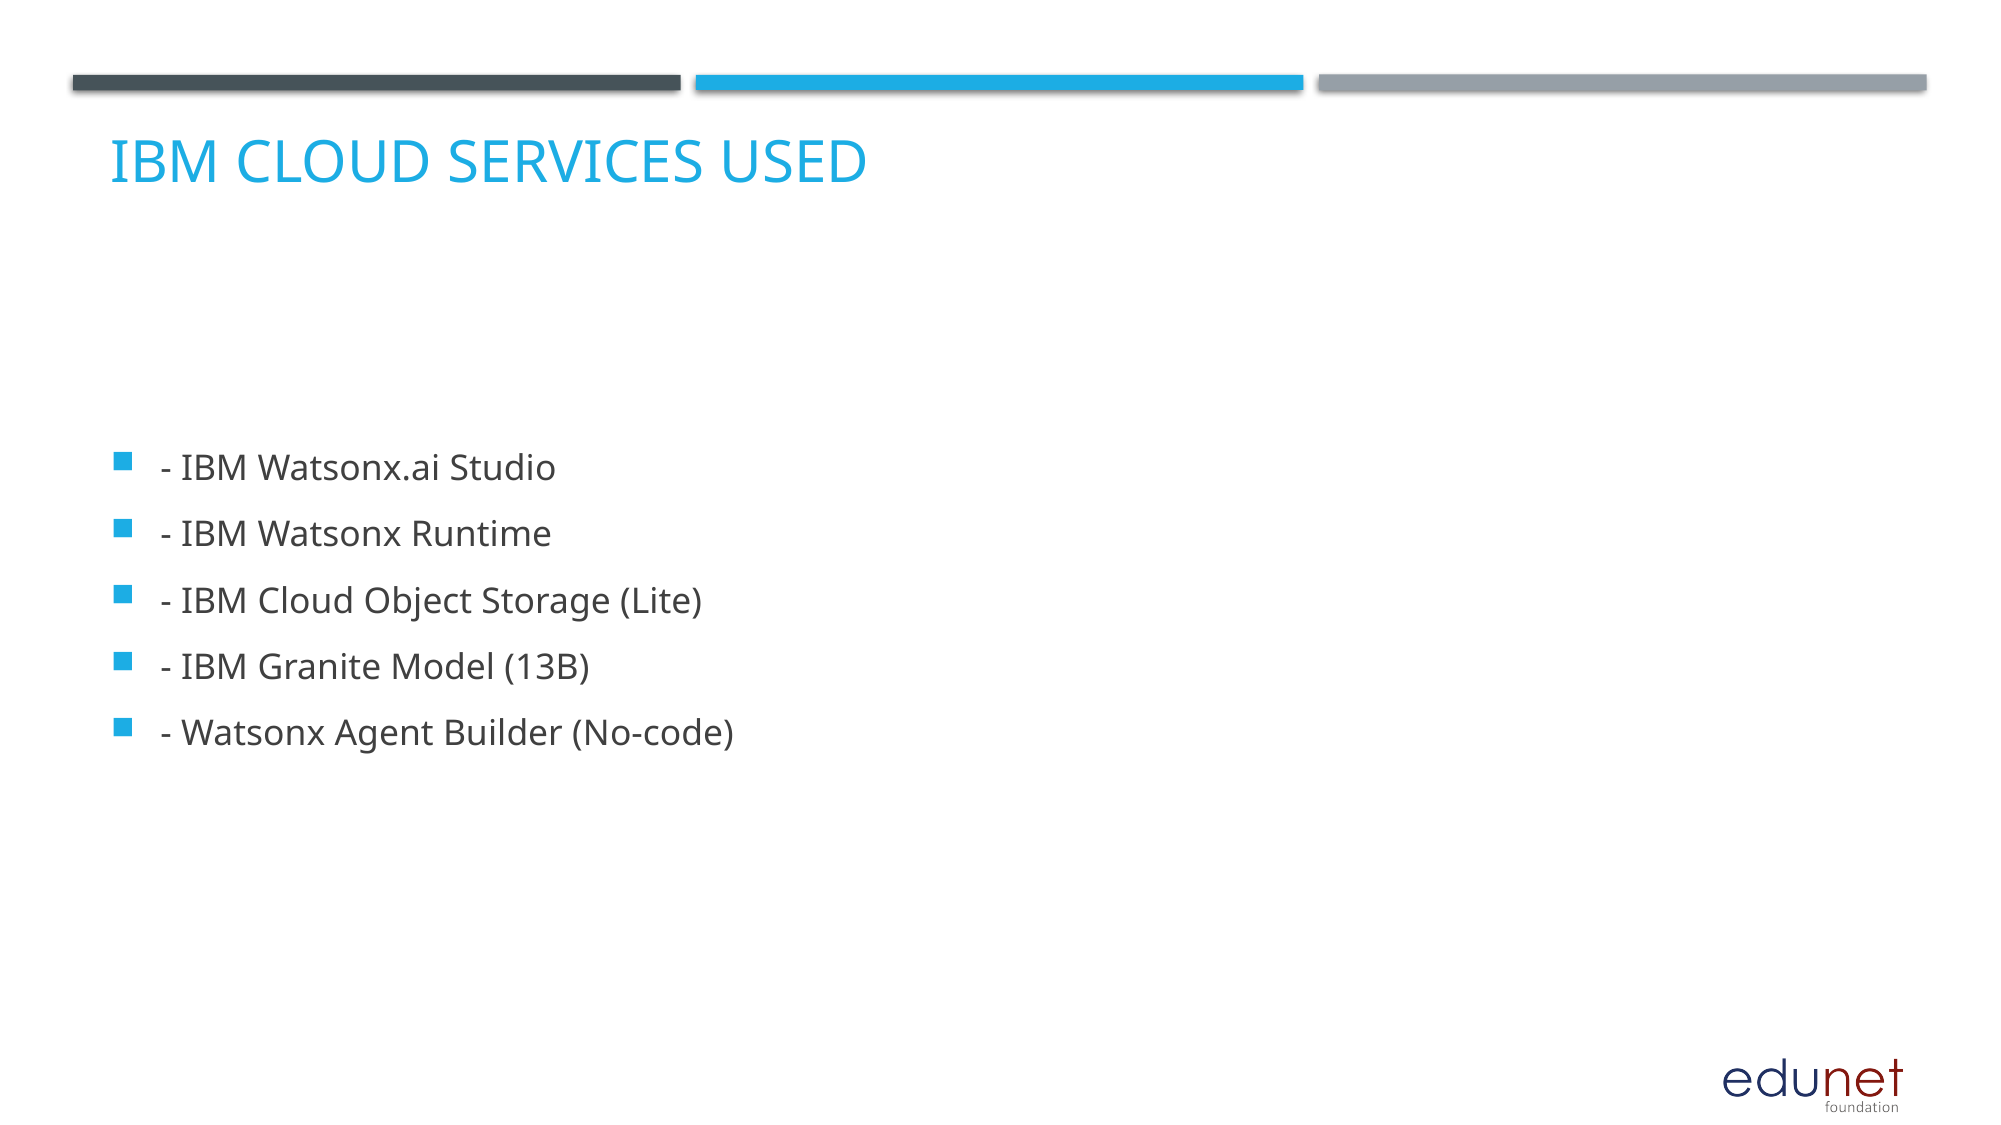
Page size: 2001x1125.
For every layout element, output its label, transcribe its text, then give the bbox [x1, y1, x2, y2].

picture [1719, 1056, 1905, 1116]
list - IBM Watsonx.ai Studio - IBM Watsonx Runtime - IBM Cloud Object Storage (Lite) - IBM Granite Model (13B) - Watsonx Agent Builder (No-code) [95, 213, 1905, 981]
title IBM cloud services used [95, 115, 1905, 203]
